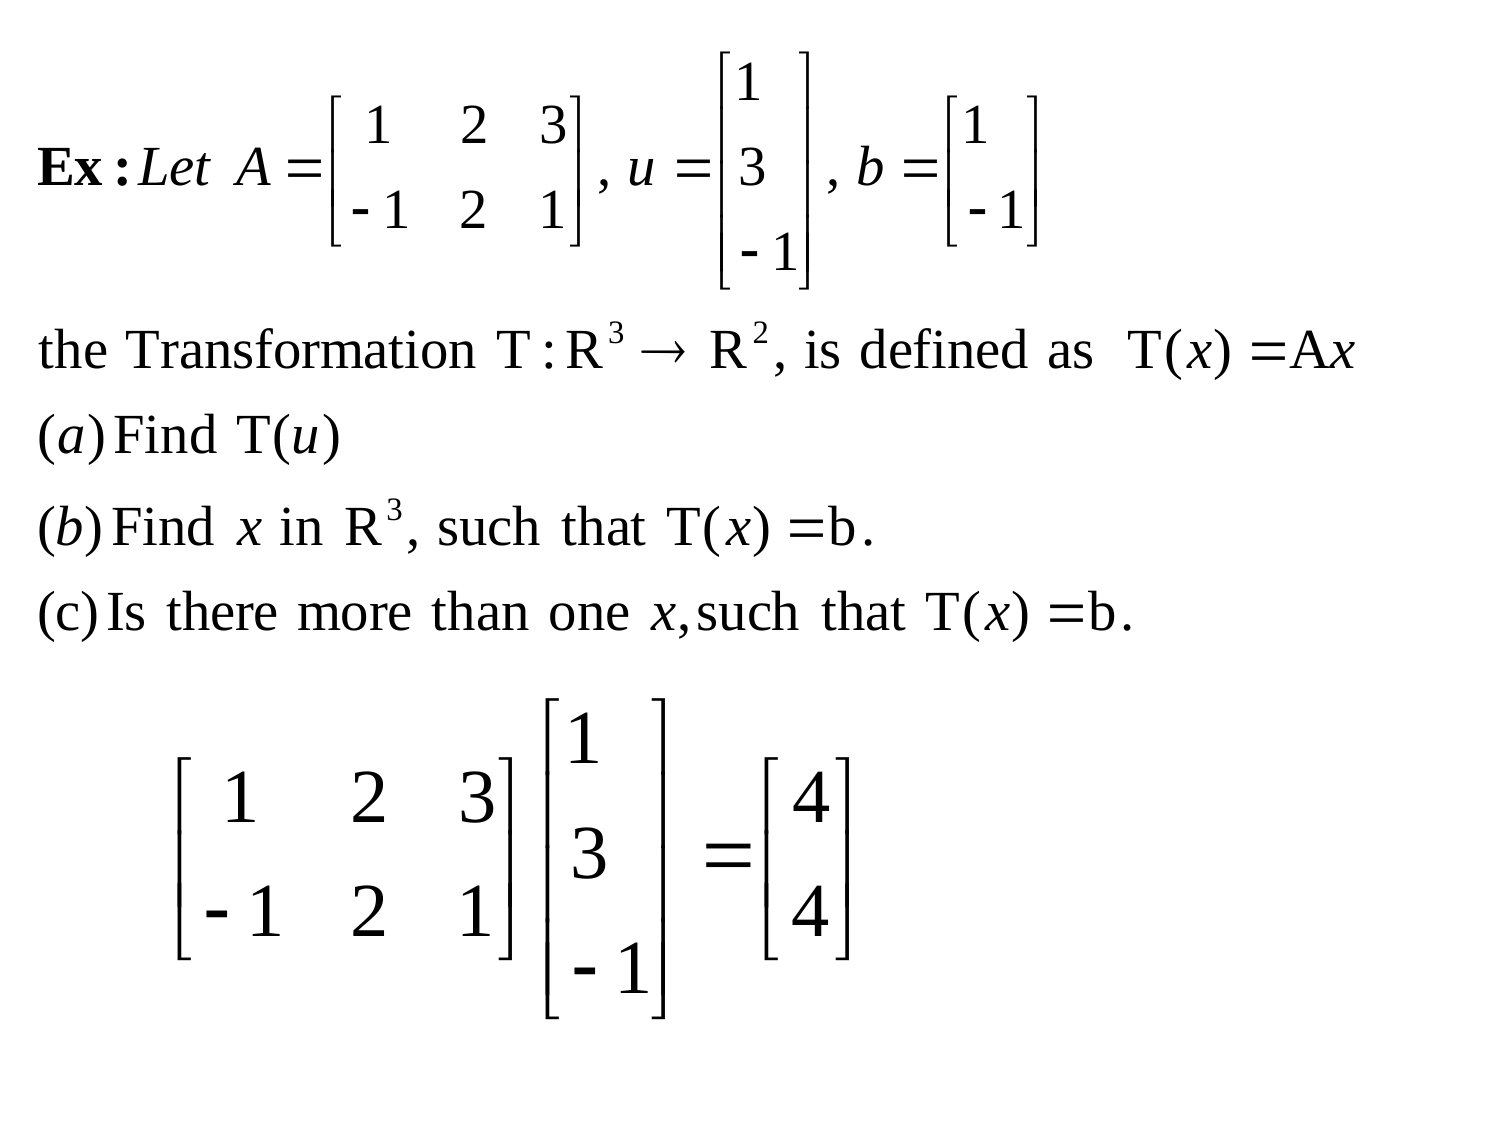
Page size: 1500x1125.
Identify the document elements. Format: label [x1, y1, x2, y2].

text_box [29, 42, 1367, 658]
text_box [159, 680, 881, 1038]
